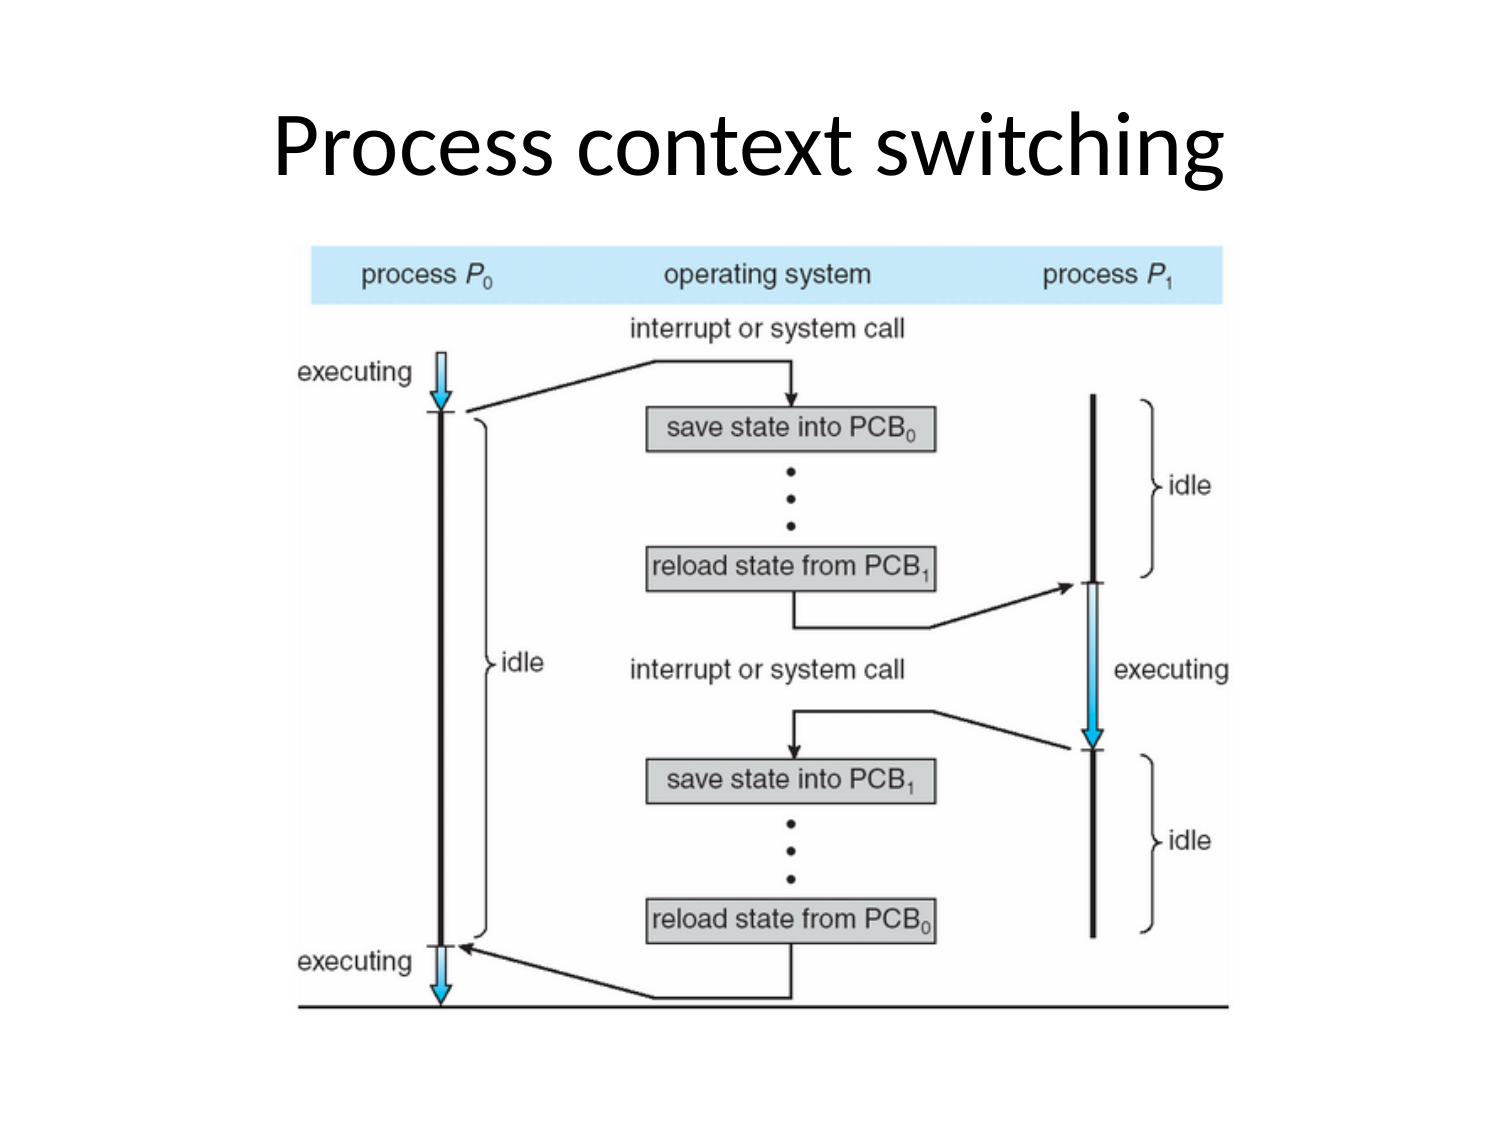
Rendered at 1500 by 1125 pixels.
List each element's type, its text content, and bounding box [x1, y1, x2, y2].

title Process context switching [75, 45, 1425, 233]
picture [265, 219, 1272, 1024]
